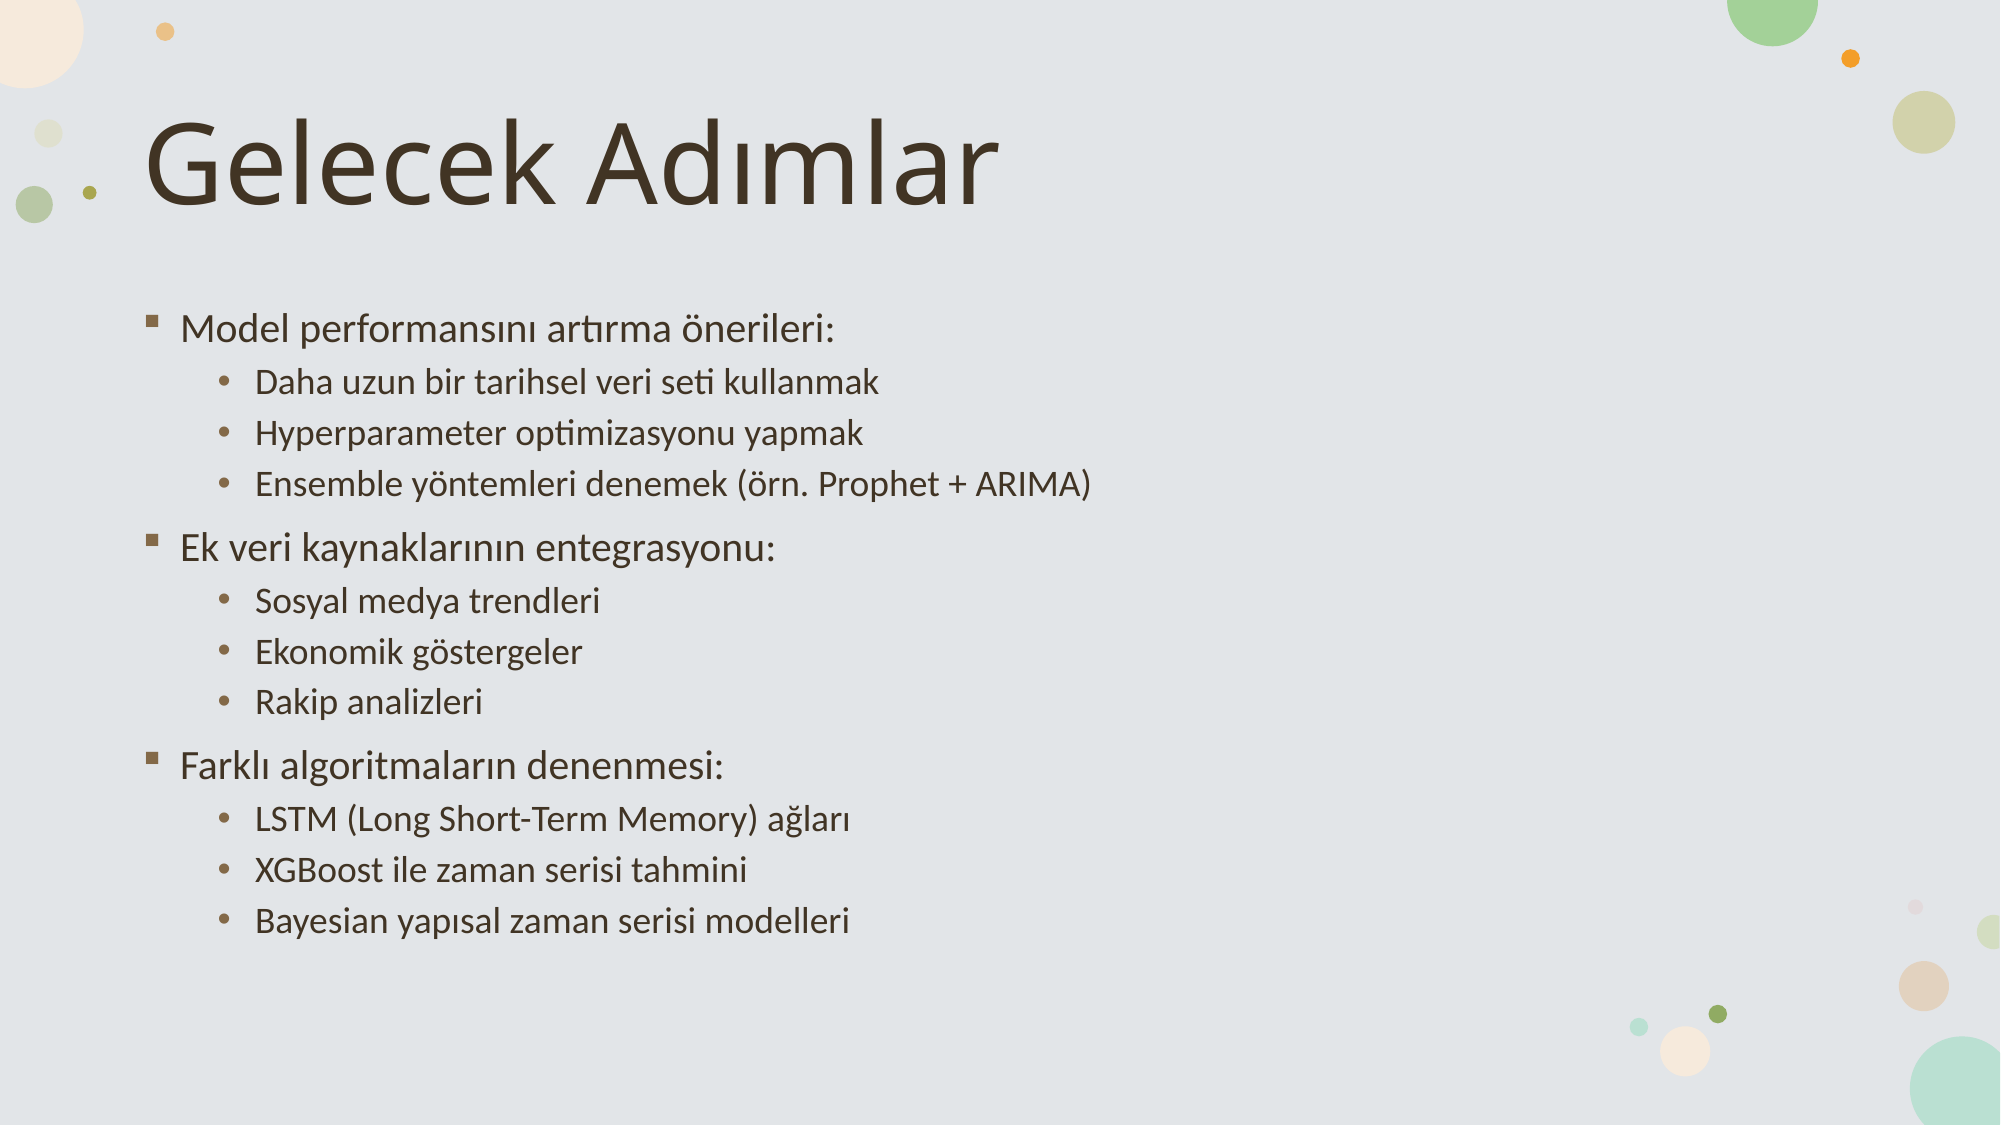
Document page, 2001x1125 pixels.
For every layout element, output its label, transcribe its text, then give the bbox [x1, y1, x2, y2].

title Gelecek Adımlar [127, 59, 1877, 278]
list Model performansını artırma önerileri: Daha uzun bir tarihsel veri seti kullanmak Hyperparameter optimizasyonu yapmak Ensemble yöntemleri denemek (örn. Prophet + ARIMA) Ek veri kaynaklarının entegrasyonu: Sosyal medya trendleri Ekonomik göstergeler Rakip analizleri Farklı algoritmaların denenmesi: LSTM (Long Short-Term Memory) ağları XGBoost ile zaman serisi tahmini Bayesian yapısal zaman serisi modelleri [127, 299, 1877, 1014]
